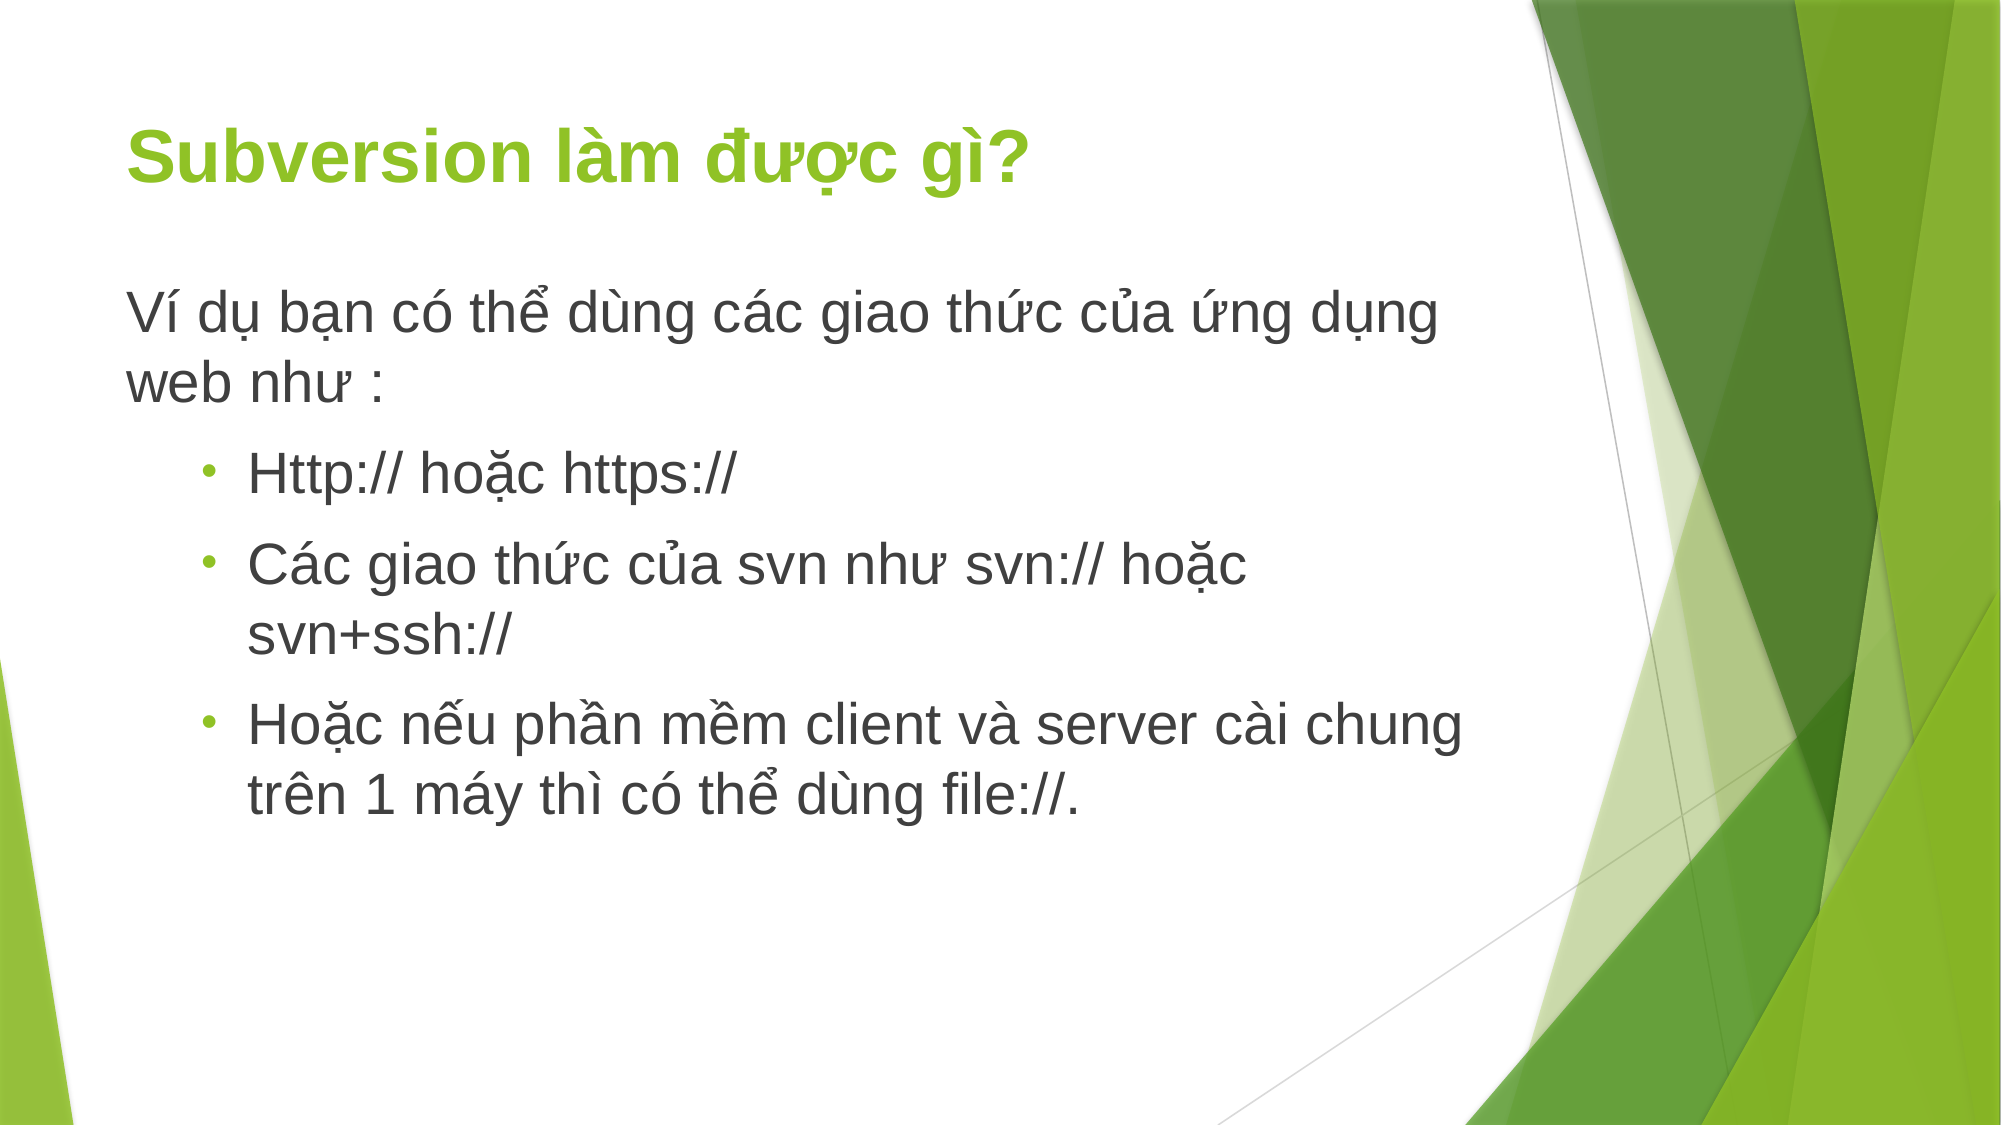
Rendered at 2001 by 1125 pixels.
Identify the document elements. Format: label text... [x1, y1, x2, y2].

list Ví dụ bạn có thể dùng các giao thức của ứng dụng web như : Http:// hoặc https:// Các giao thức của svn như svn:// hoặc svn+ssh:// Hoặc nếu phần mềm client và server cài chung trên 1 máy thì có thể dùng file://. [111, 267, 1522, 904]
title Subversion làm được gì? [111, 99, 1522, 267]
